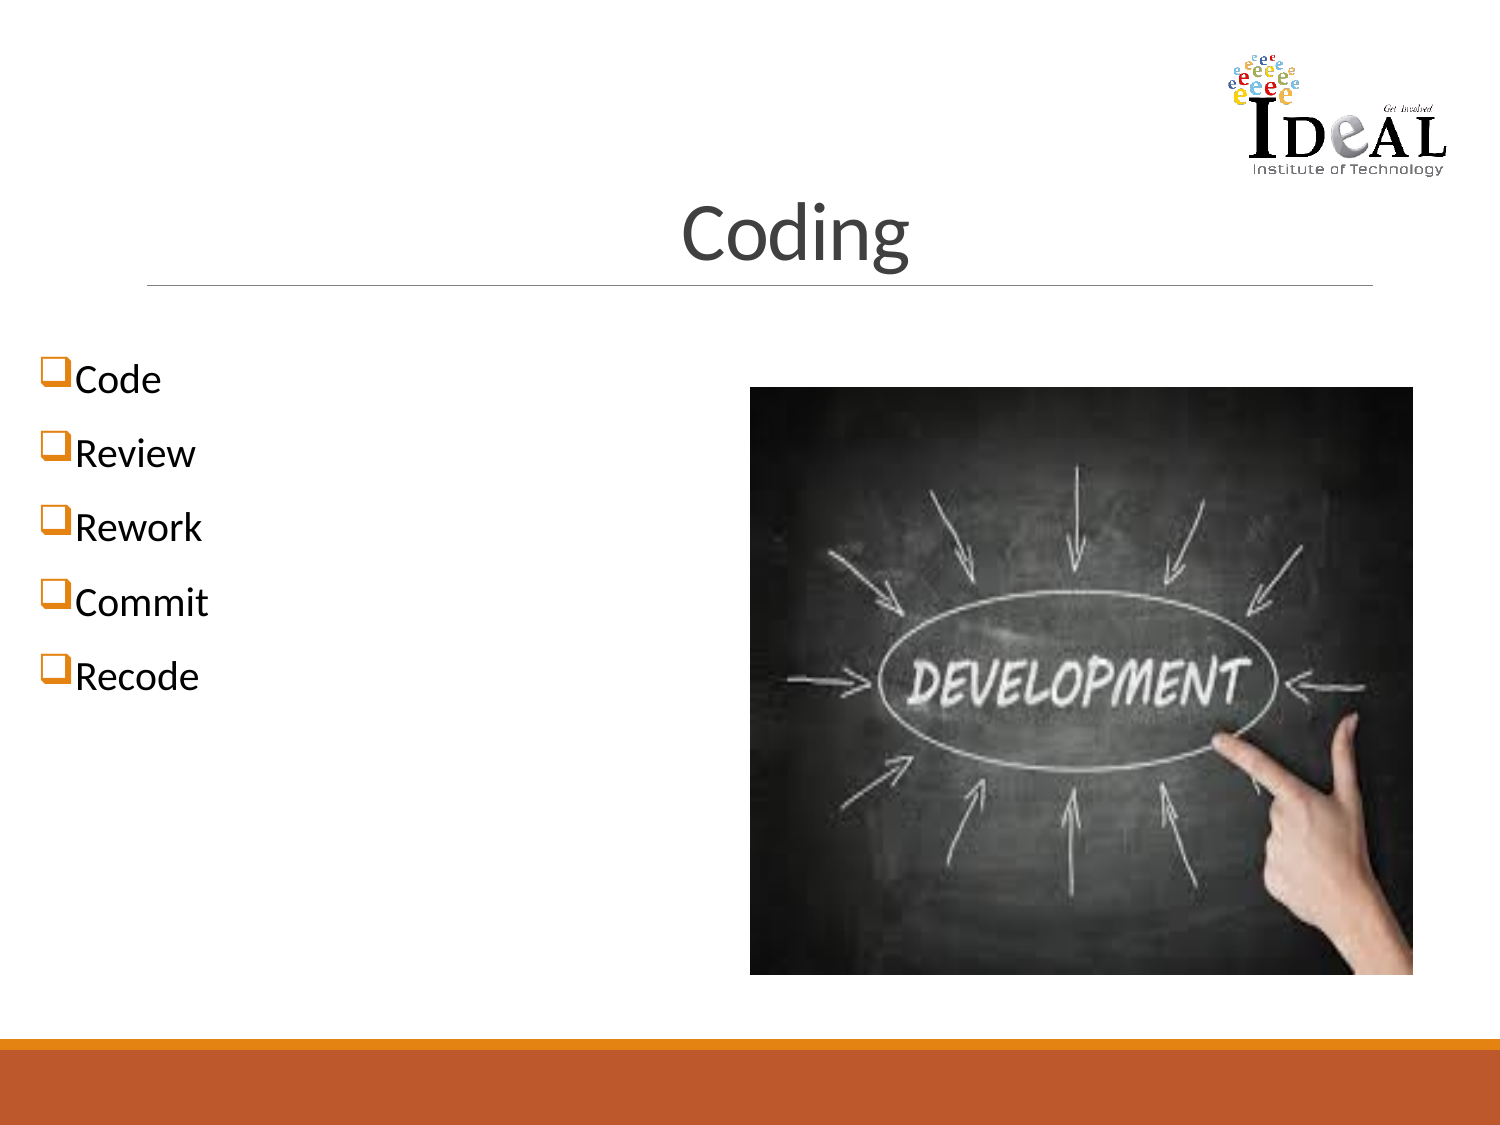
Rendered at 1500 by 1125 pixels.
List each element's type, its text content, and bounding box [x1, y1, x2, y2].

title Coding [135, 47, 1373, 285]
picture [1224, 49, 1455, 180]
picture [749, 386, 1413, 976]
list Code Review Rework Commit Recode [37, 350, 1113, 1038]
